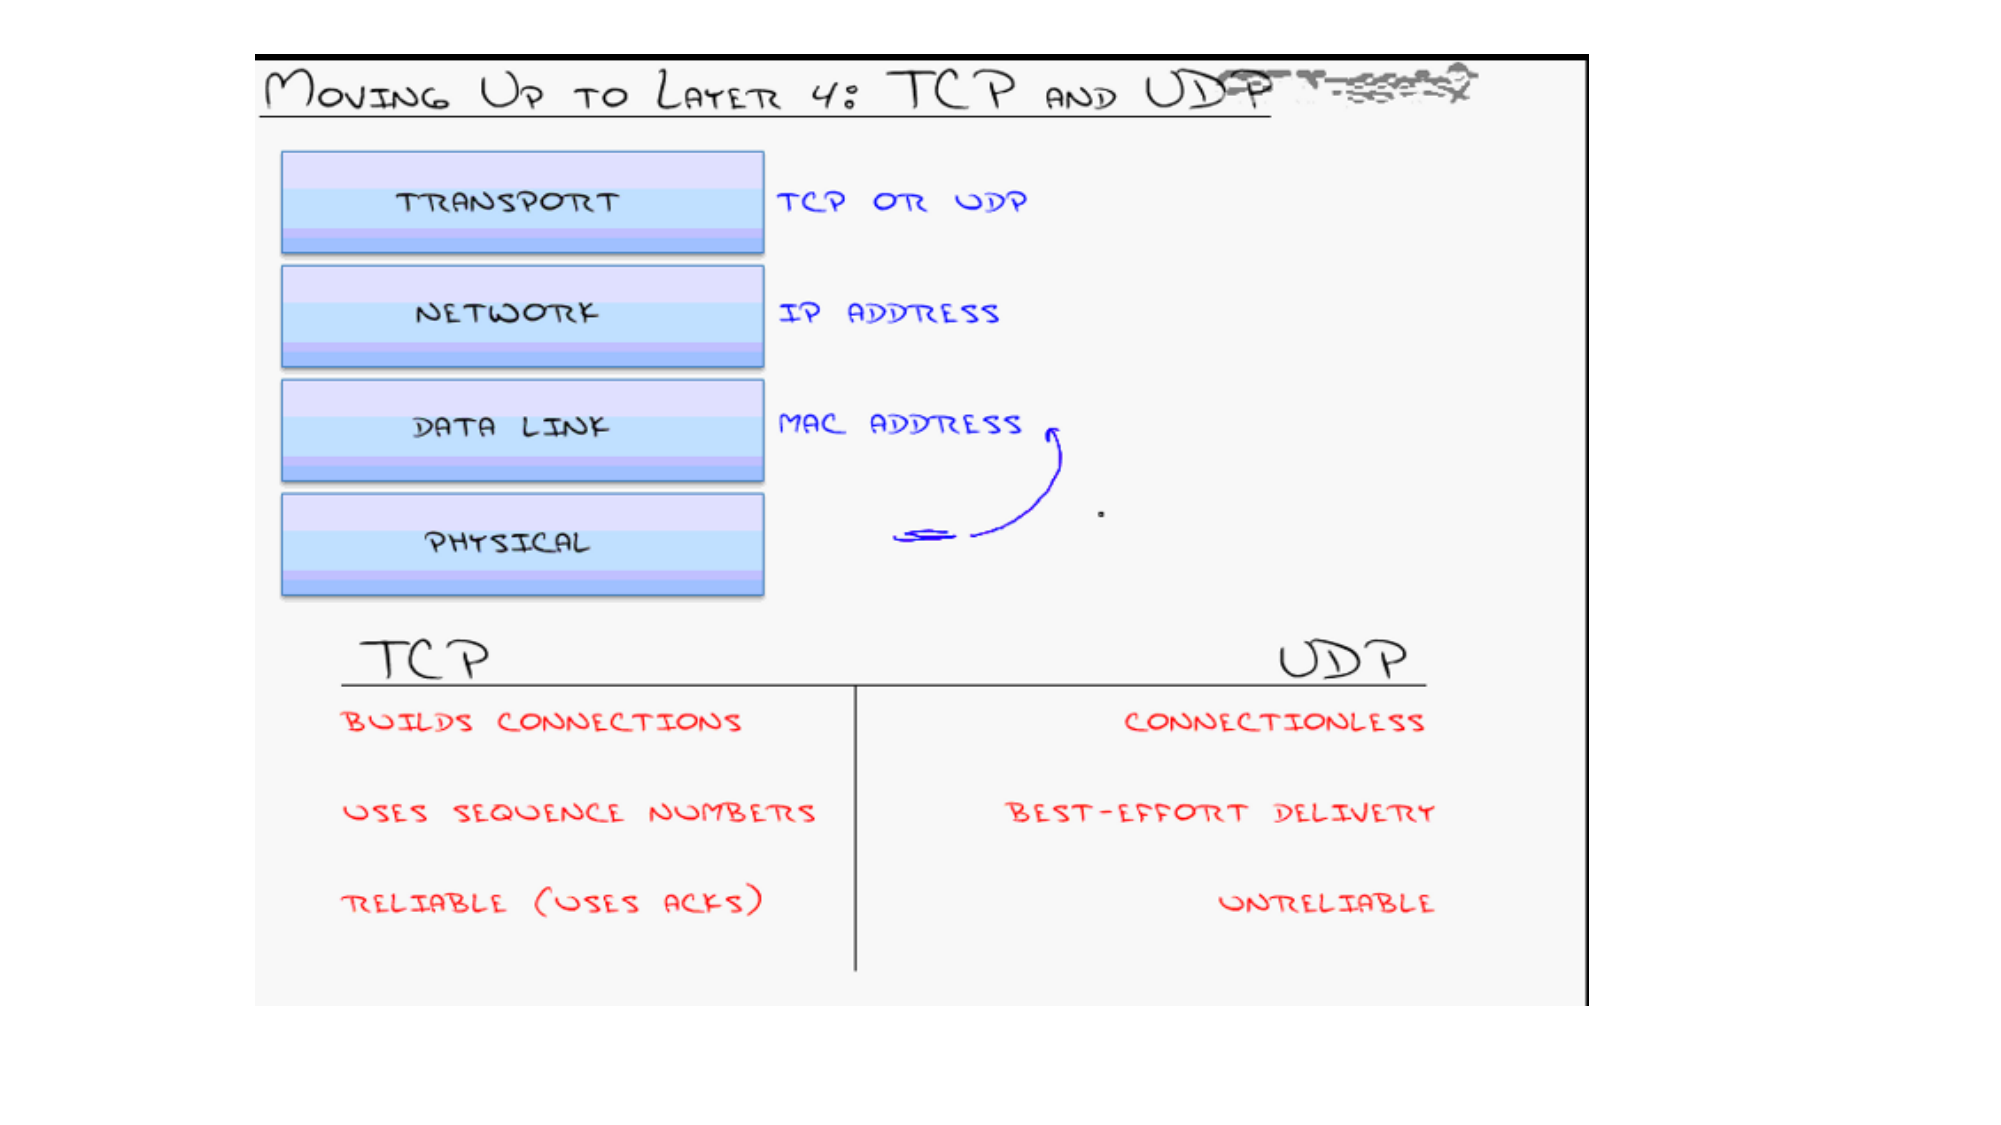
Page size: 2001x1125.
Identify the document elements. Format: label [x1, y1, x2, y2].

picture [255, 54, 1589, 1006]
